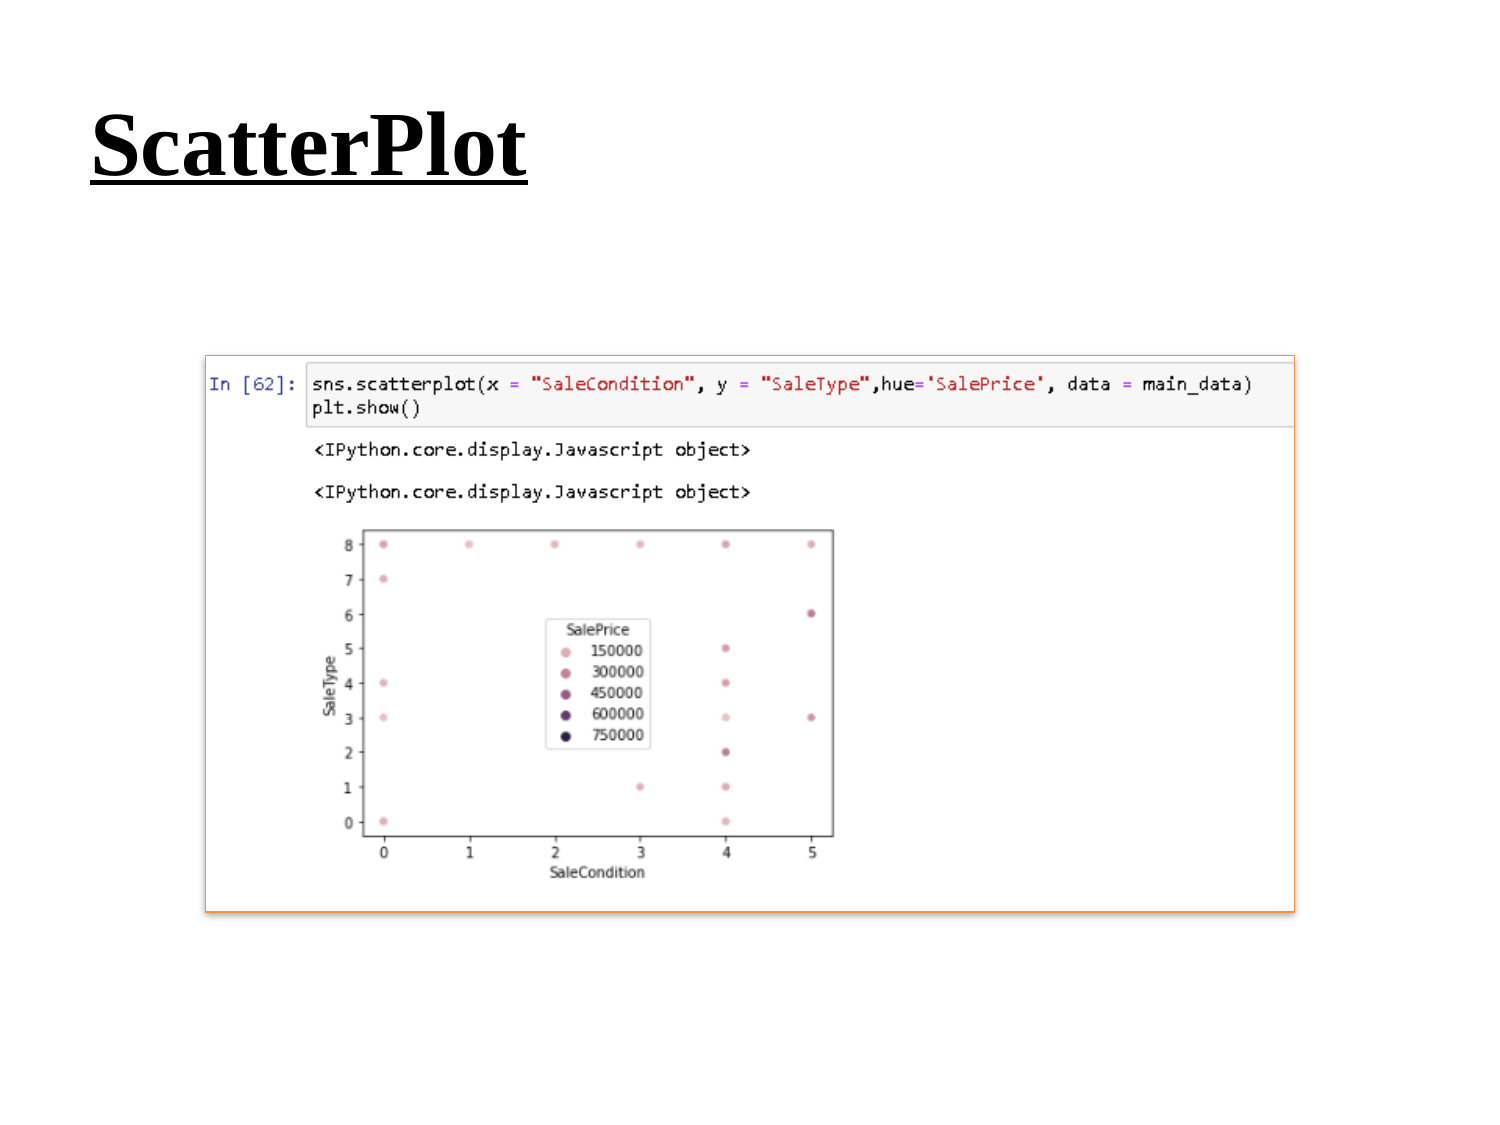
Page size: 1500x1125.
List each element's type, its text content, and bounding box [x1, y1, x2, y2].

title ScatterPlot [75, 45, 1425, 233]
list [205, 356, 1294, 912]
